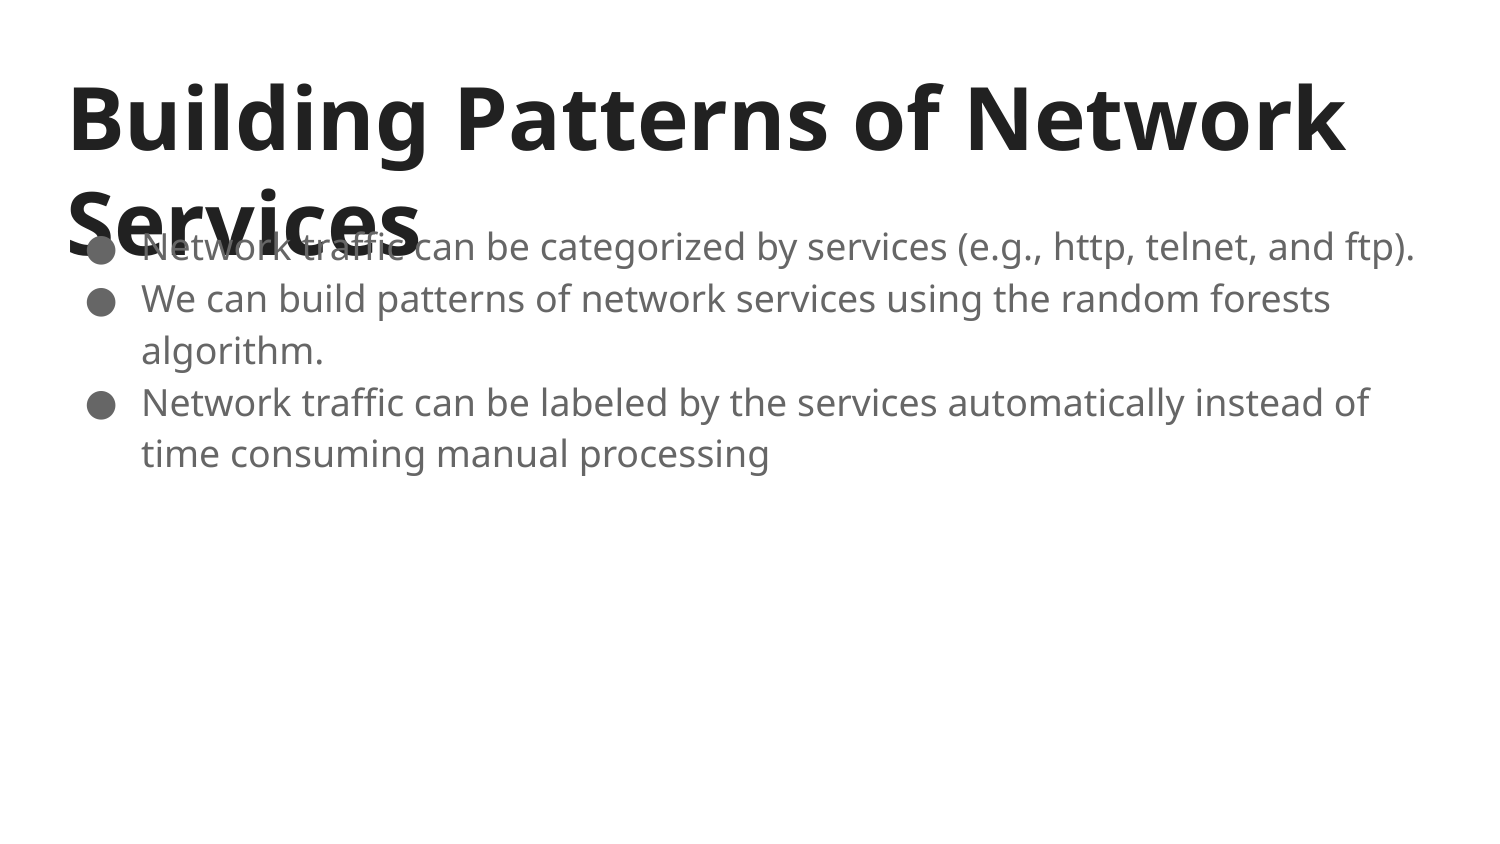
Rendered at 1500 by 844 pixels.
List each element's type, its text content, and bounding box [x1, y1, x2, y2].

title Building Patterns of Network Services [51, 48, 1449, 180]
list Network traffic can be categorized by services (e.g., http, telnet, and ftp). We can build patterns of network services using the random forests algorithm. Network traffic can be labeled by the services automatically instead of time consuming manual processing [51, 201, 1449, 750]
